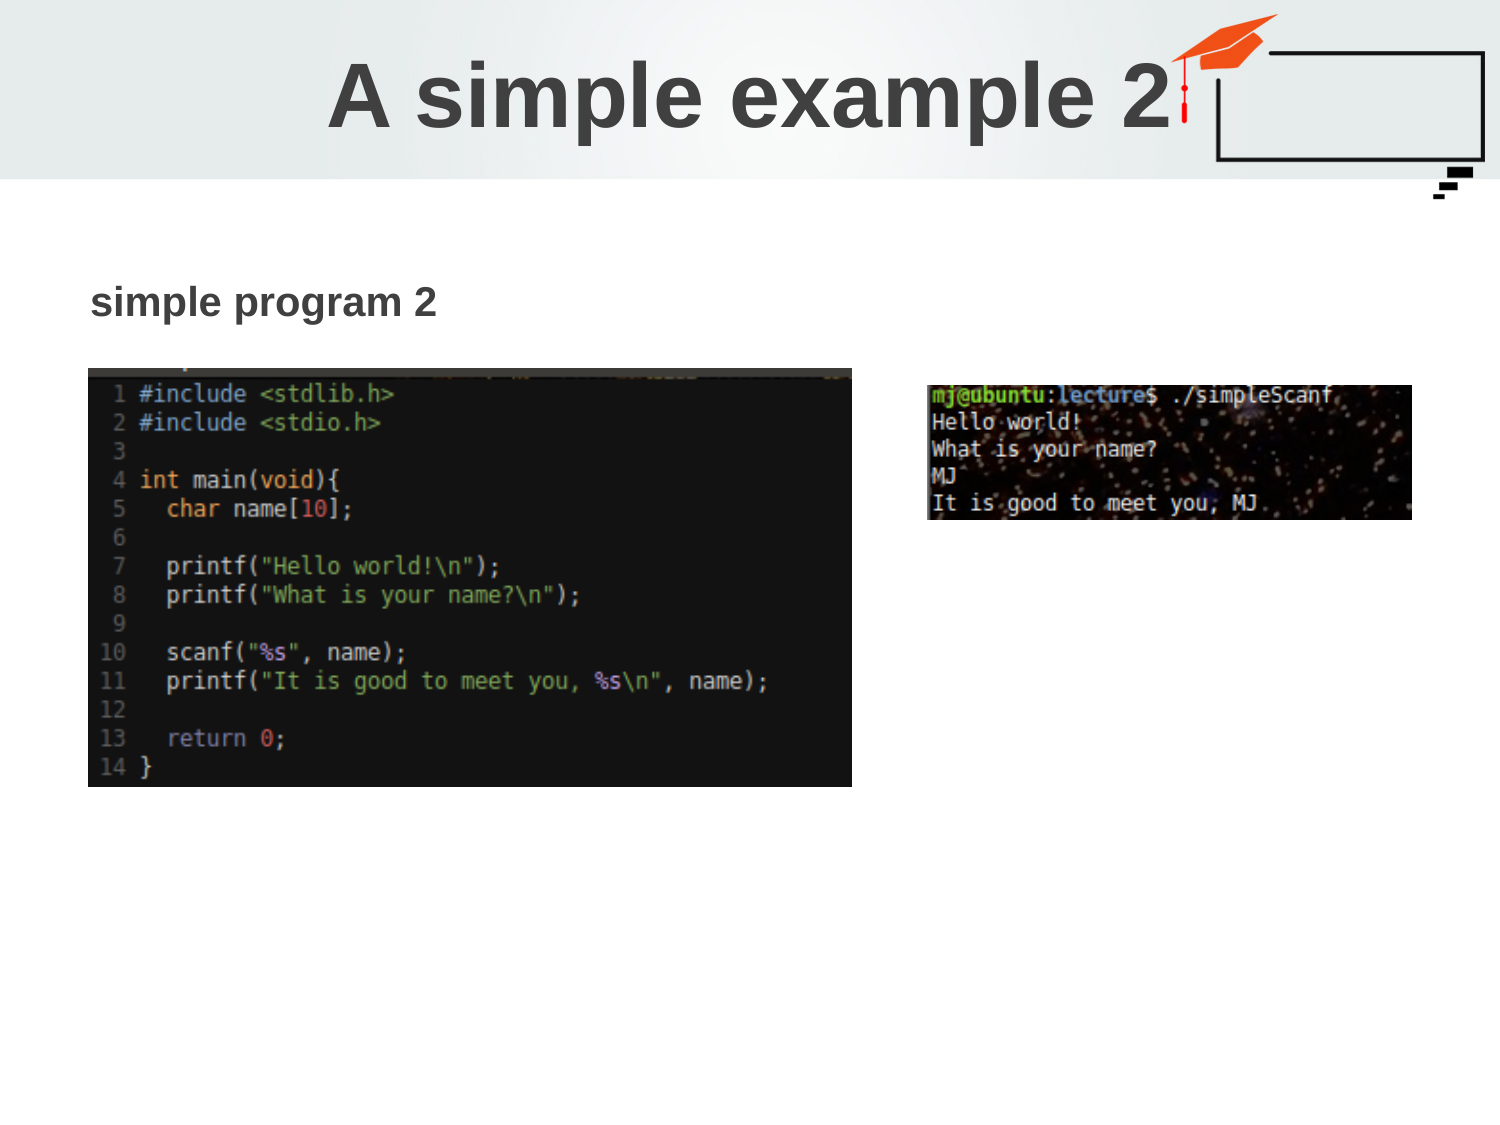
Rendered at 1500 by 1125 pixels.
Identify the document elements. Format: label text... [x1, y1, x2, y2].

list simple program 2 [75, 262, 1425, 339]
title A simple example 2 [0, 2, 1500, 179]
picture [0, 179, 1500, 1125]
